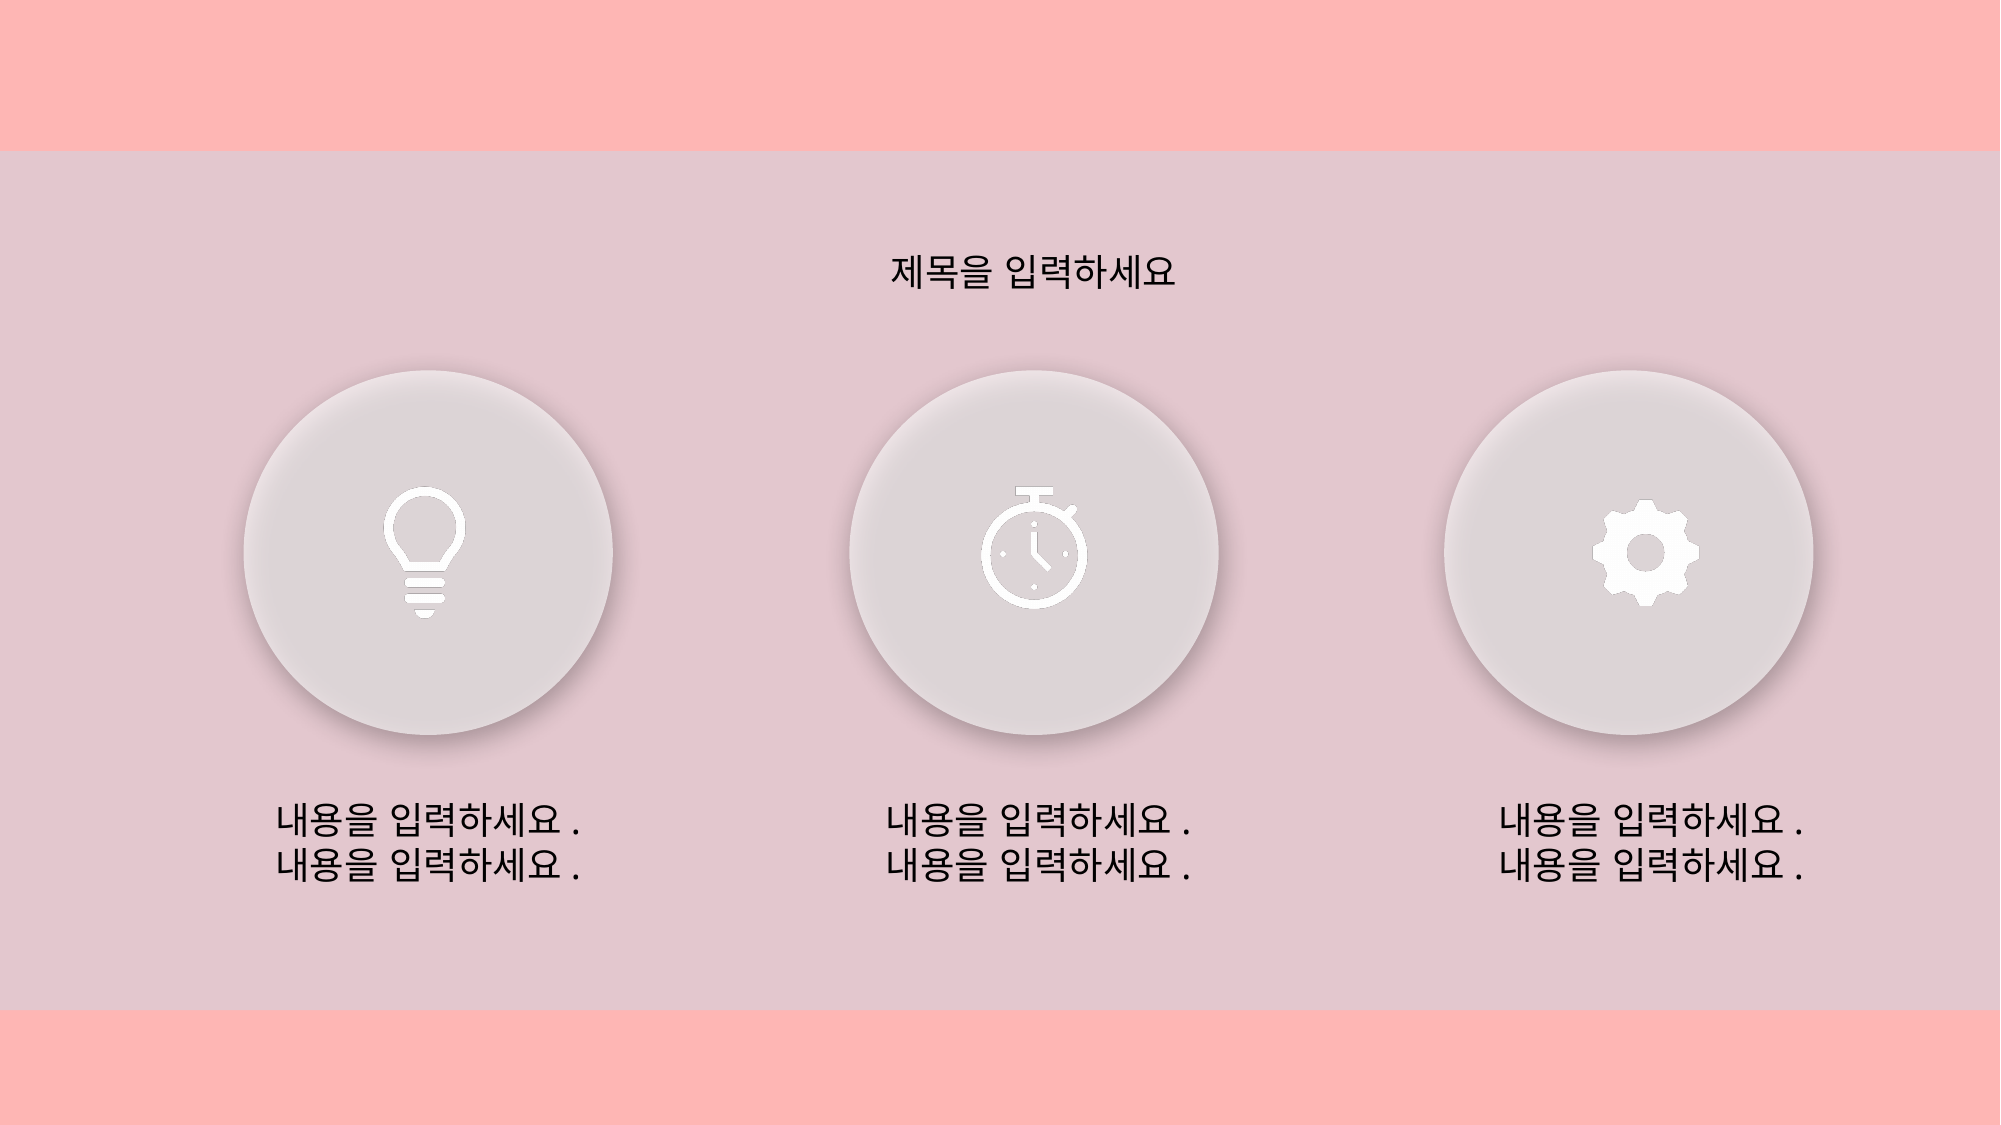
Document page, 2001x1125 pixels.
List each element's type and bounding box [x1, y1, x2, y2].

picture [958, 472, 1109, 623]
text_box [0, 0, 2000, 1125]
picture [349, 477, 500, 628]
picture [1570, 477, 1721, 628]
